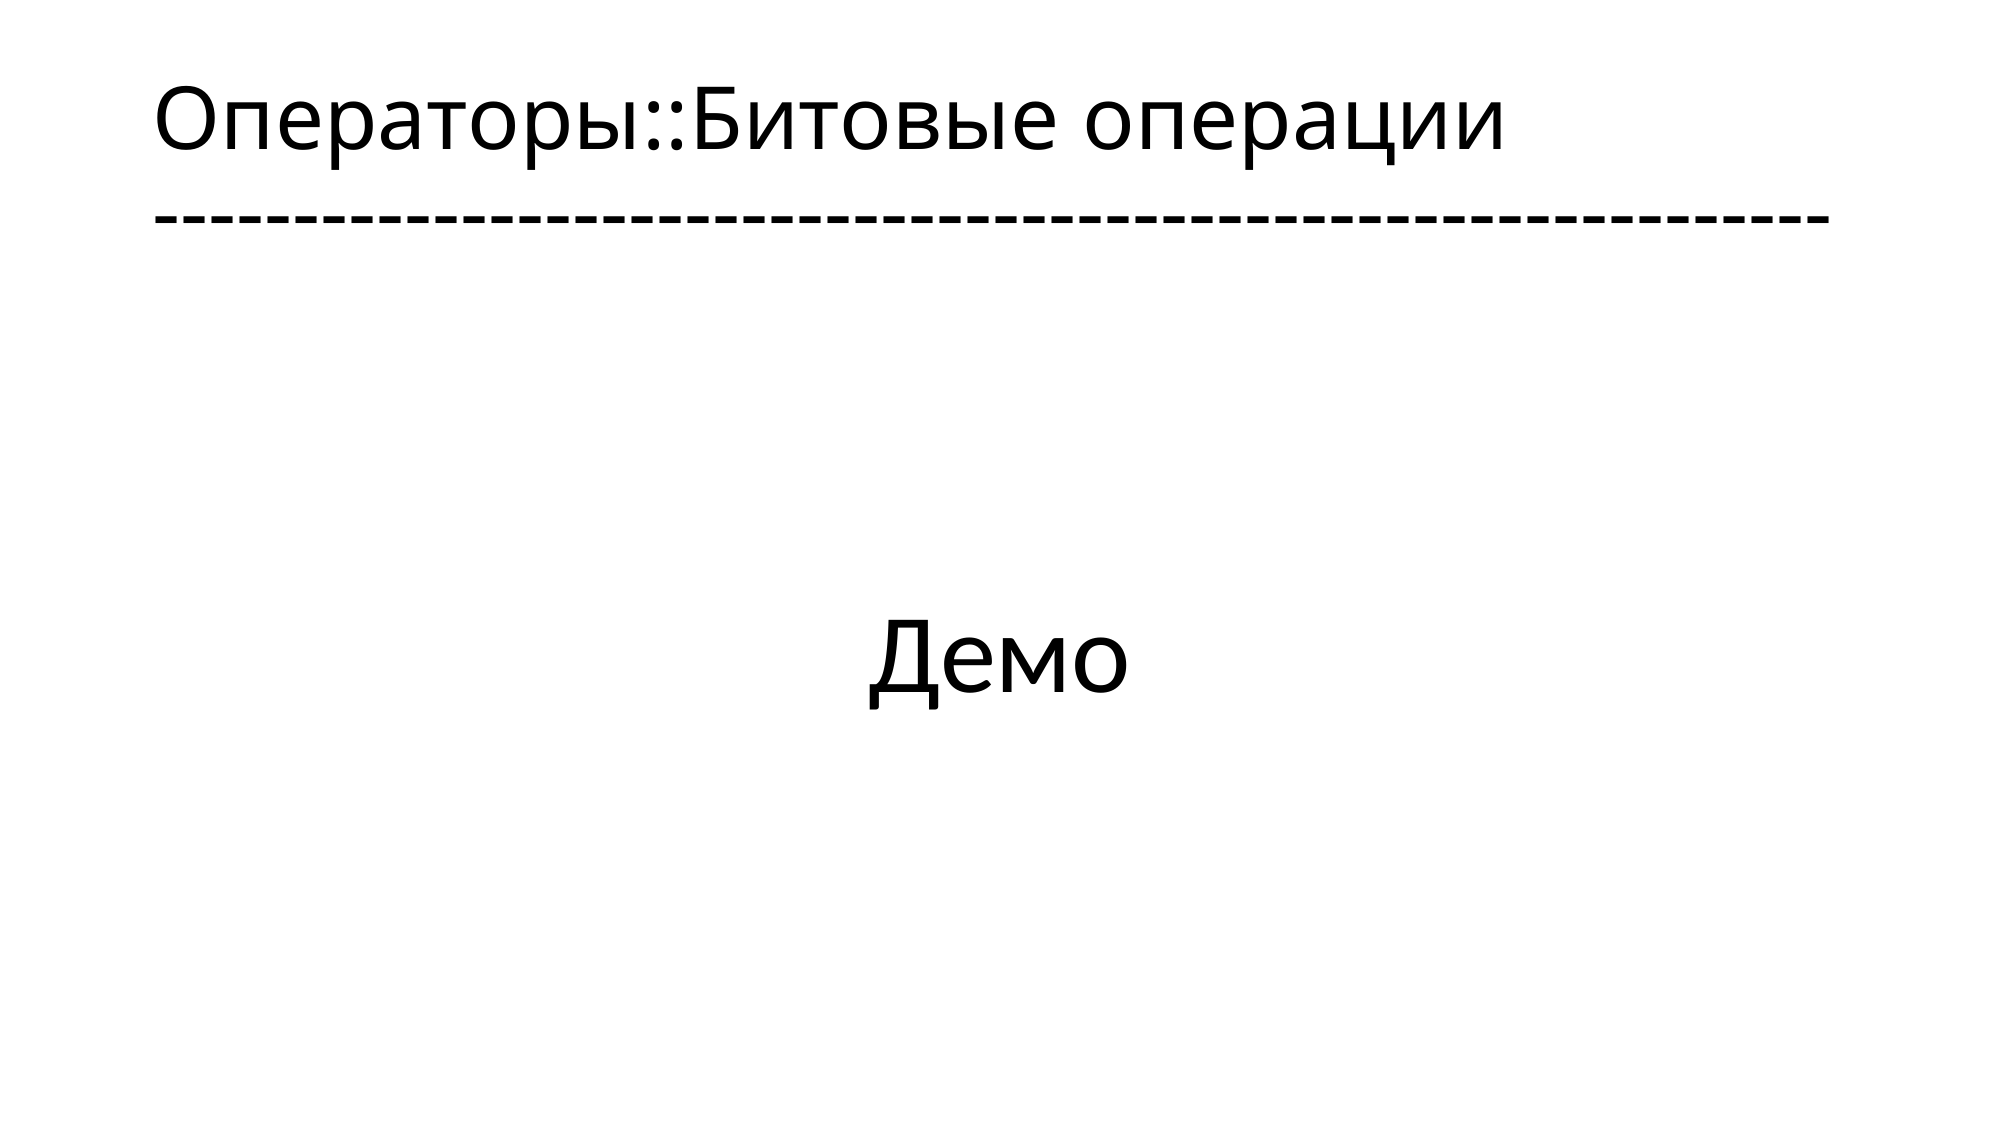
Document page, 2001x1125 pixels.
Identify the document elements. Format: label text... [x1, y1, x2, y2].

list Демо [137, 299, 1863, 1014]
title Операторы::Битовые операции ------------------------------------------------------------ [137, 59, 1863, 278]
